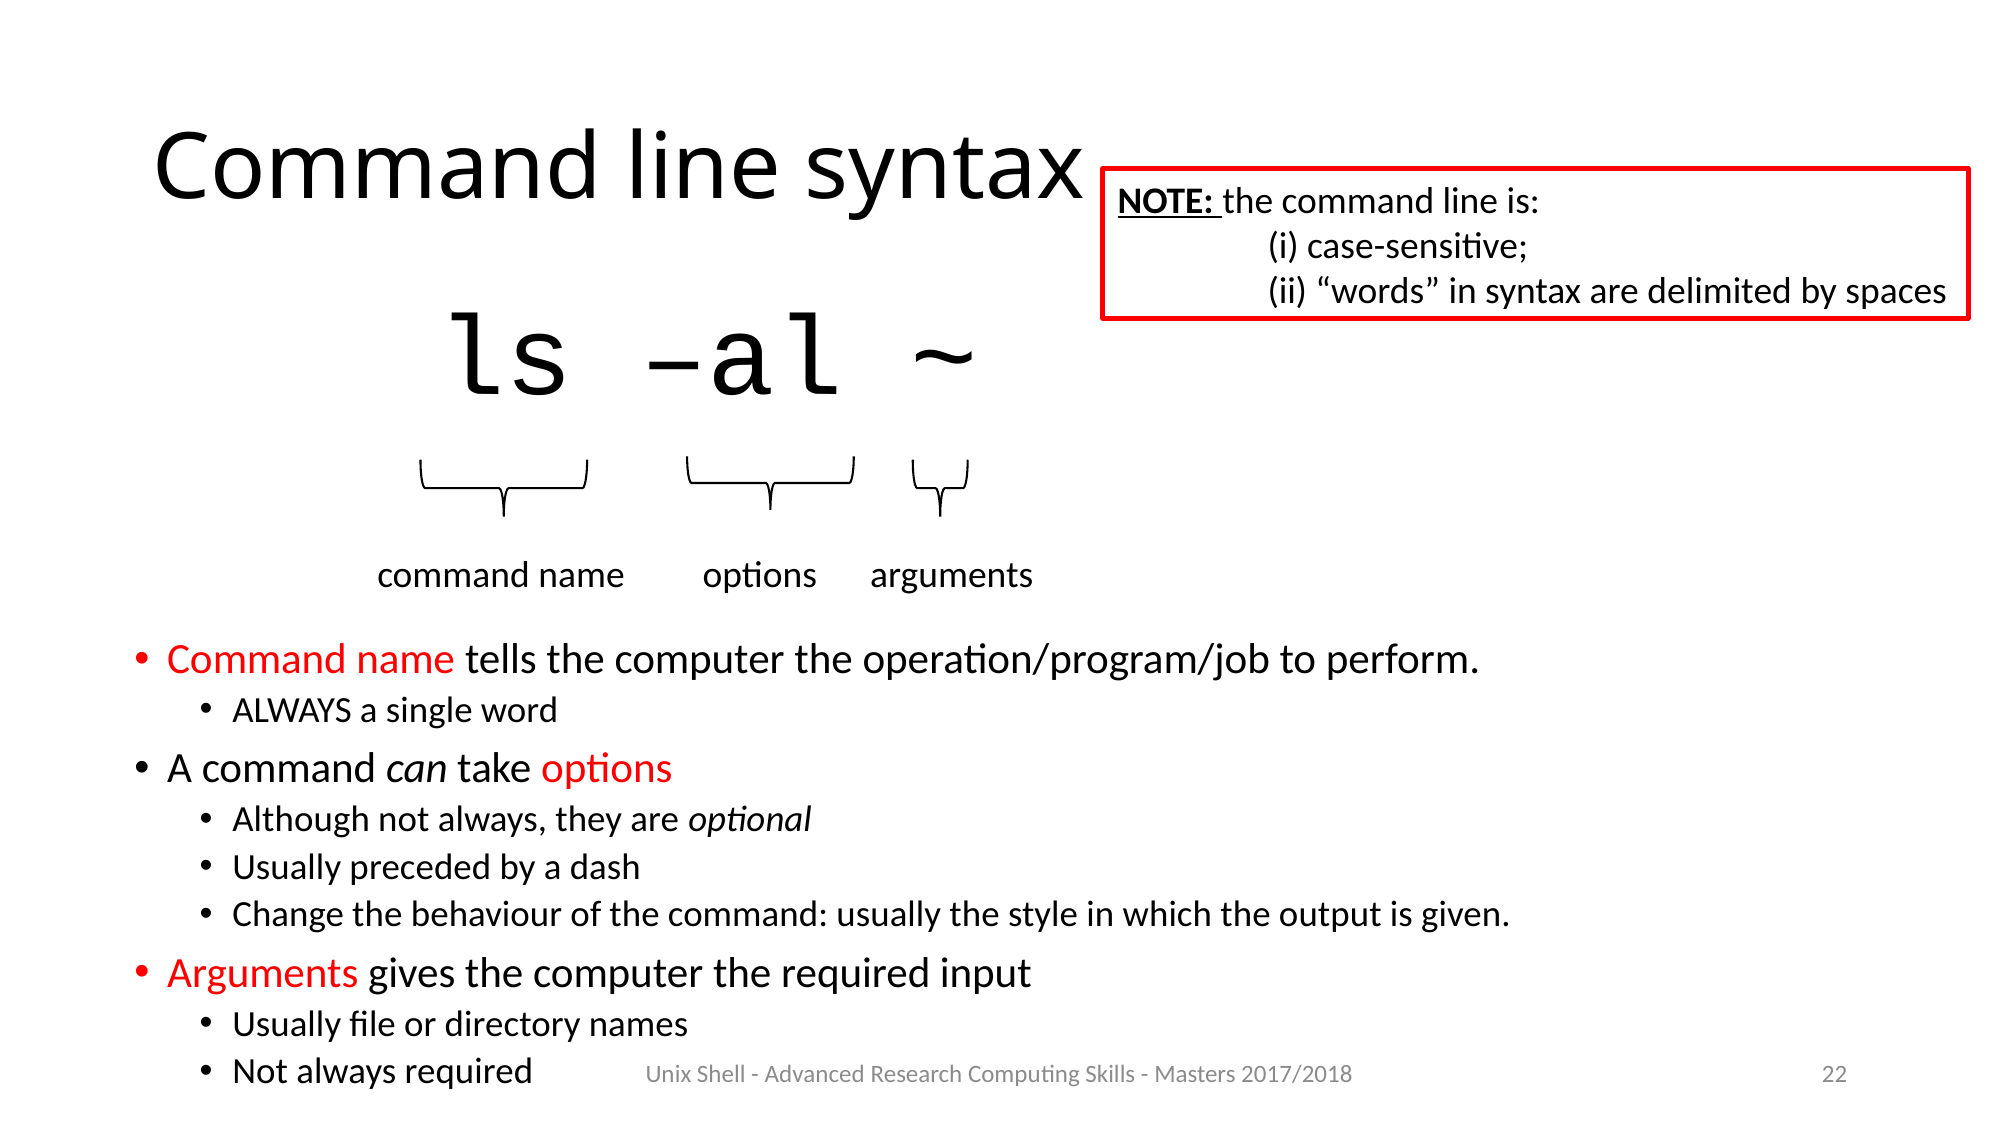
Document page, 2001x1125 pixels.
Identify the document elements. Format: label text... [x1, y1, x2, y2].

text_box NOTE: the command line is: (i) case-sensitive; (ii) “words” in syntax are delimited by spaces [1102, 168, 1969, 319]
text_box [361, 274, 1051, 604]
list Command name tells the computer the operation/program/job to perform. ALWAYS a single word A command can take options Although not always, they are optional Usually preceded by a dash Change the behaviour of the command: usually the style in which the output is given. Arguments gives the computer the required input Usually file or directory names Not always required [119, 628, 1929, 1103]
slide_number 22 [1412, 1042, 1863, 1103]
footer Unix Shell - Advanced Research Computing Skills - Masters 2017/2018 [587, 1042, 1412, 1103]
title Command line syntax [137, 59, 1863, 278]
